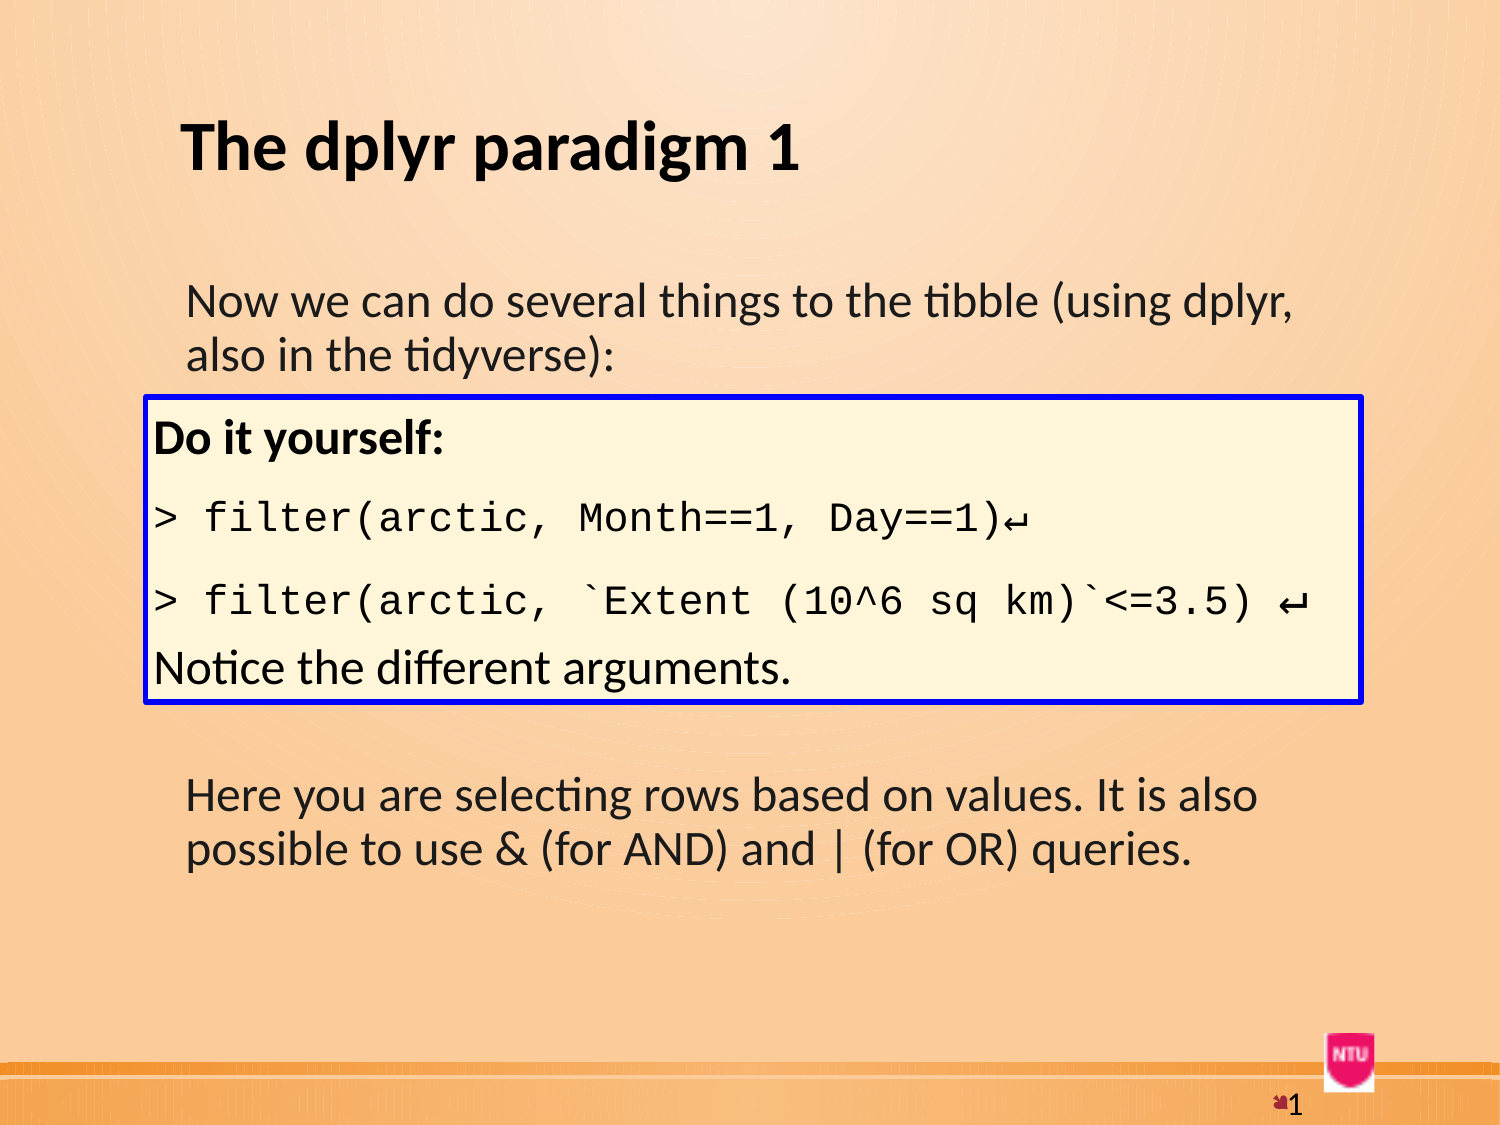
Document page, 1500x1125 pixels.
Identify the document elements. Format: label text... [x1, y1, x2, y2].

text_box Here you are selecting rows based on values. It is also possible to use & (for AND) and | (for OR) queries. [164, 761, 1335, 884]
text_box Do it yourself: > filter(arctic, Month==1, Day==1)↵ > filter(arctic, `Extent (10^6 sq km)`<=3.5) ↵ Notice the different arguments. [145, 396, 1361, 702]
slide_number 17 [1256, 1083, 1336, 1122]
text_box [1323, 1033, 1375, 1093]
title The dplyr paradigm 1 [165, 76, 1335, 219]
list Now we can do several things to the tibble (using dplyr, also in the tidyverse): [165, 267, 1335, 390]
